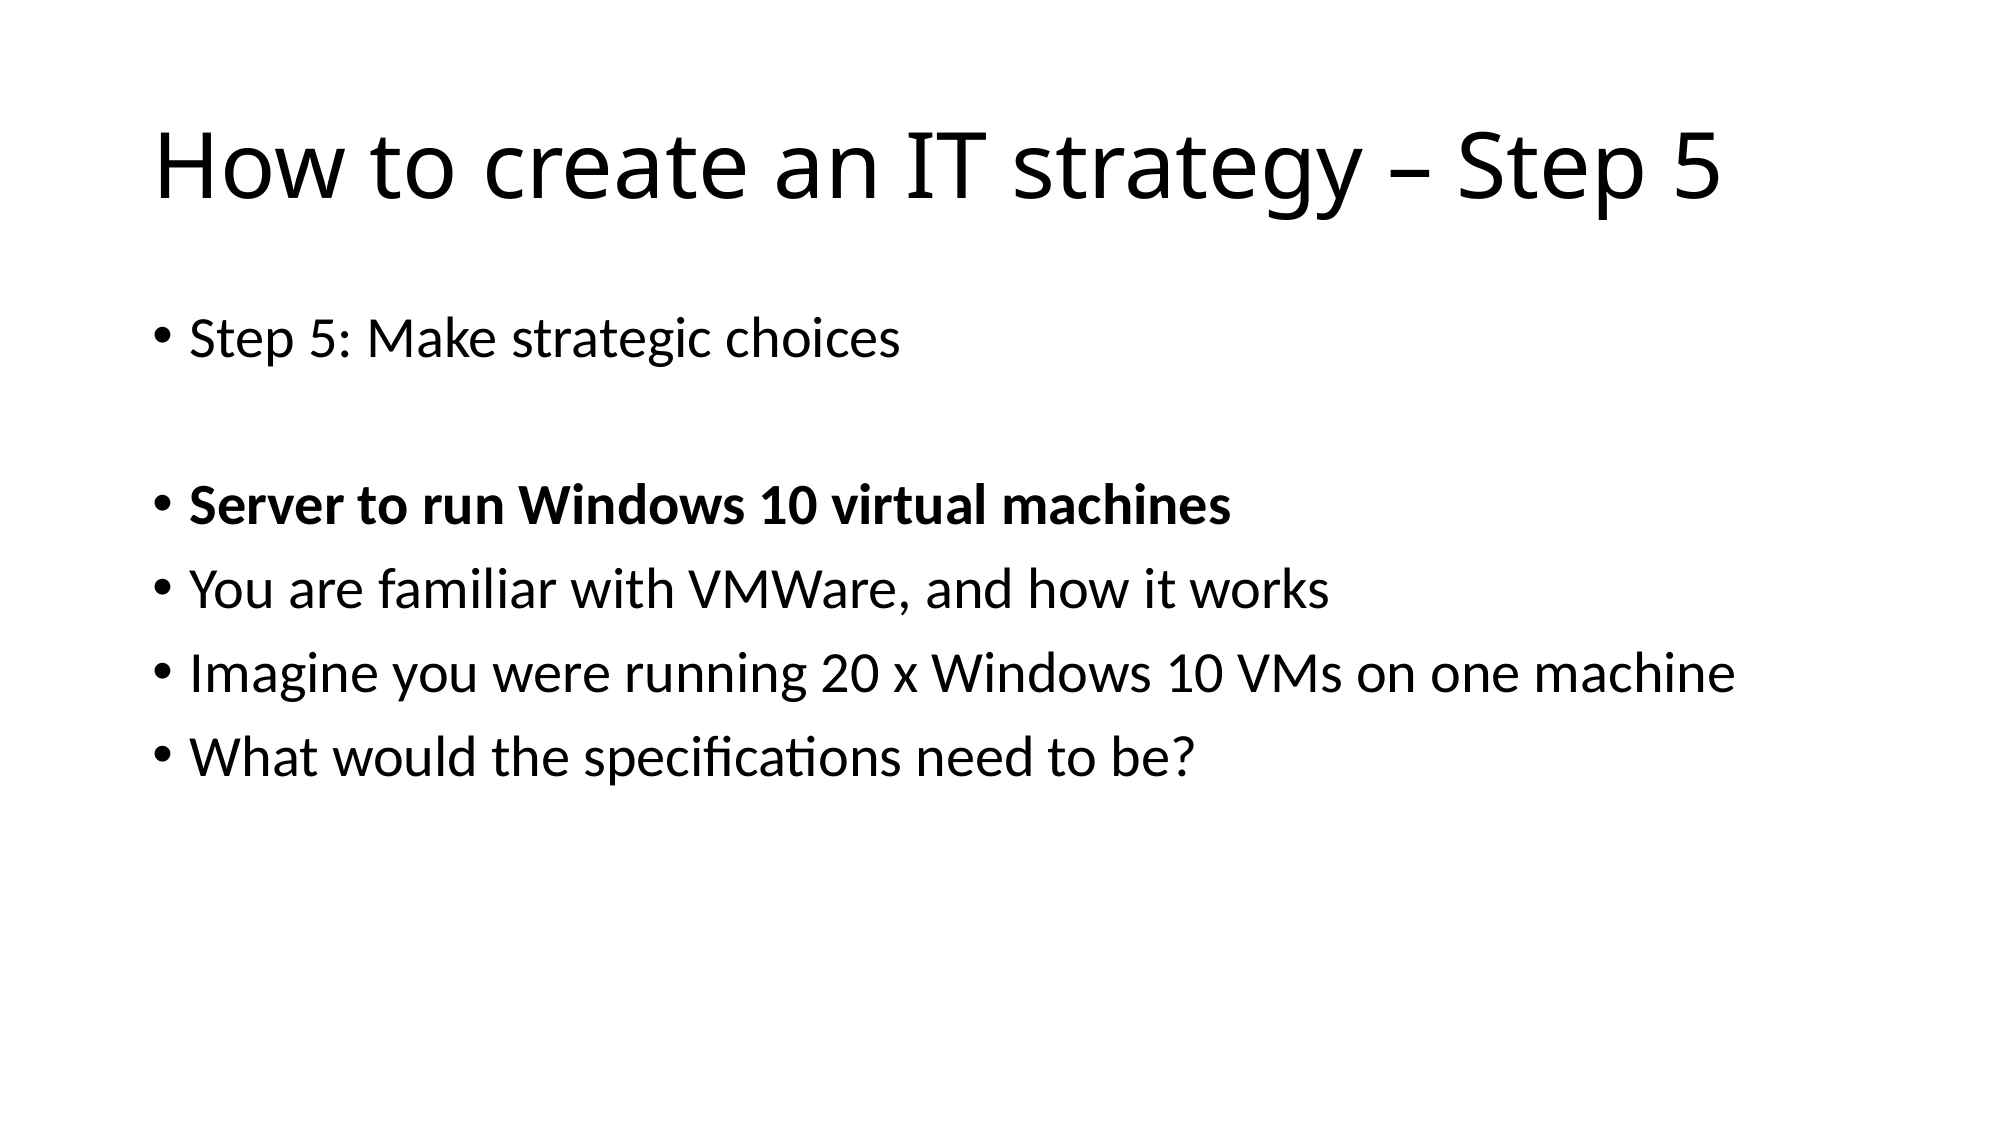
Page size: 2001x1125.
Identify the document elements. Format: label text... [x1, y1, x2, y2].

list Step 5: Make strategic choices Server to run Windows 10 virtual machines You are familiar with VMWare, and how it works Imagine you were running 20 x Windows 10 VMs on one machine What would the specifications need to be? [137, 299, 1863, 1014]
title How to create an IT strategy – Step 5 [137, 59, 1863, 278]
